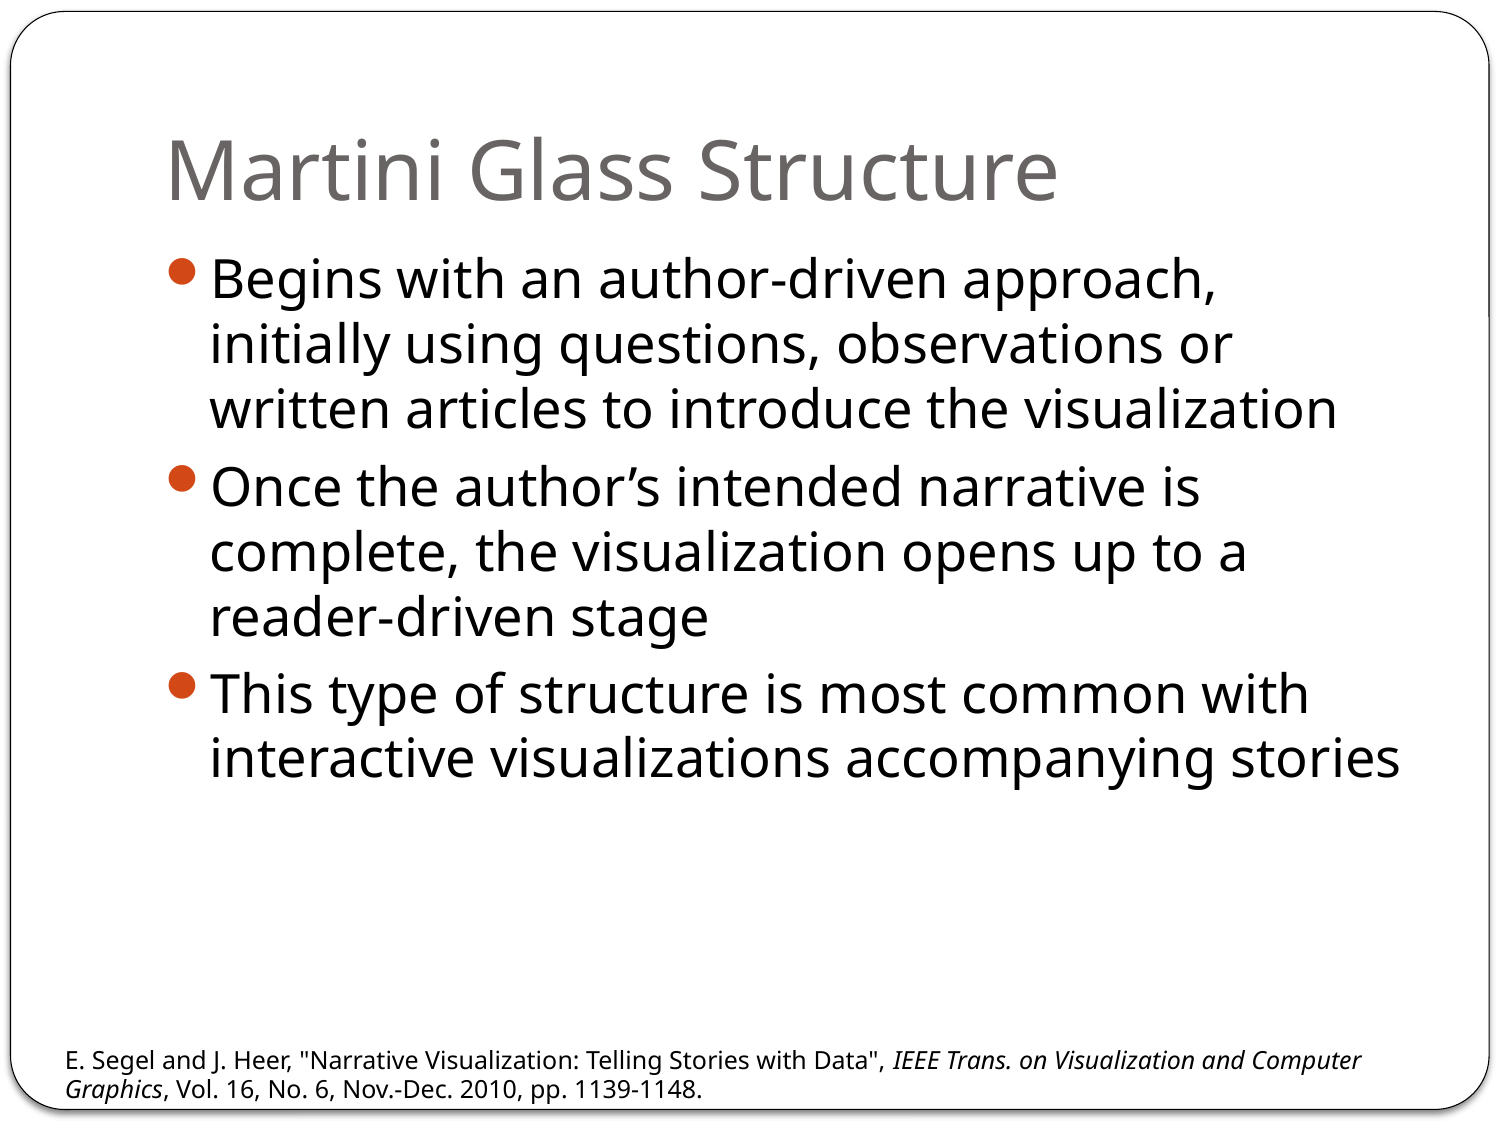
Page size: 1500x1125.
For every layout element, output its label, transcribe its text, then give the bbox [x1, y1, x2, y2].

title Martini Glass Structure [150, 45, 1425, 233]
text_box E. Segel and J. Heer, "Narrative Visualization: Telling Stories with Data", IEEE Trans. on Visualization and Computer Graphics, Vol. 16, No. 6, Nov.-Dec. 2010, pp. 1139-1148. [50, 1036, 1450, 1112]
list Begins with an author-driven approach, initially using questions, observations or written articles to introduce the visualization Once the author’s intended narrative is complete, the visualization opens up to a reader-driven stage This type of structure is most common with interactive visualizations accompanying stories [150, 237, 1425, 988]
